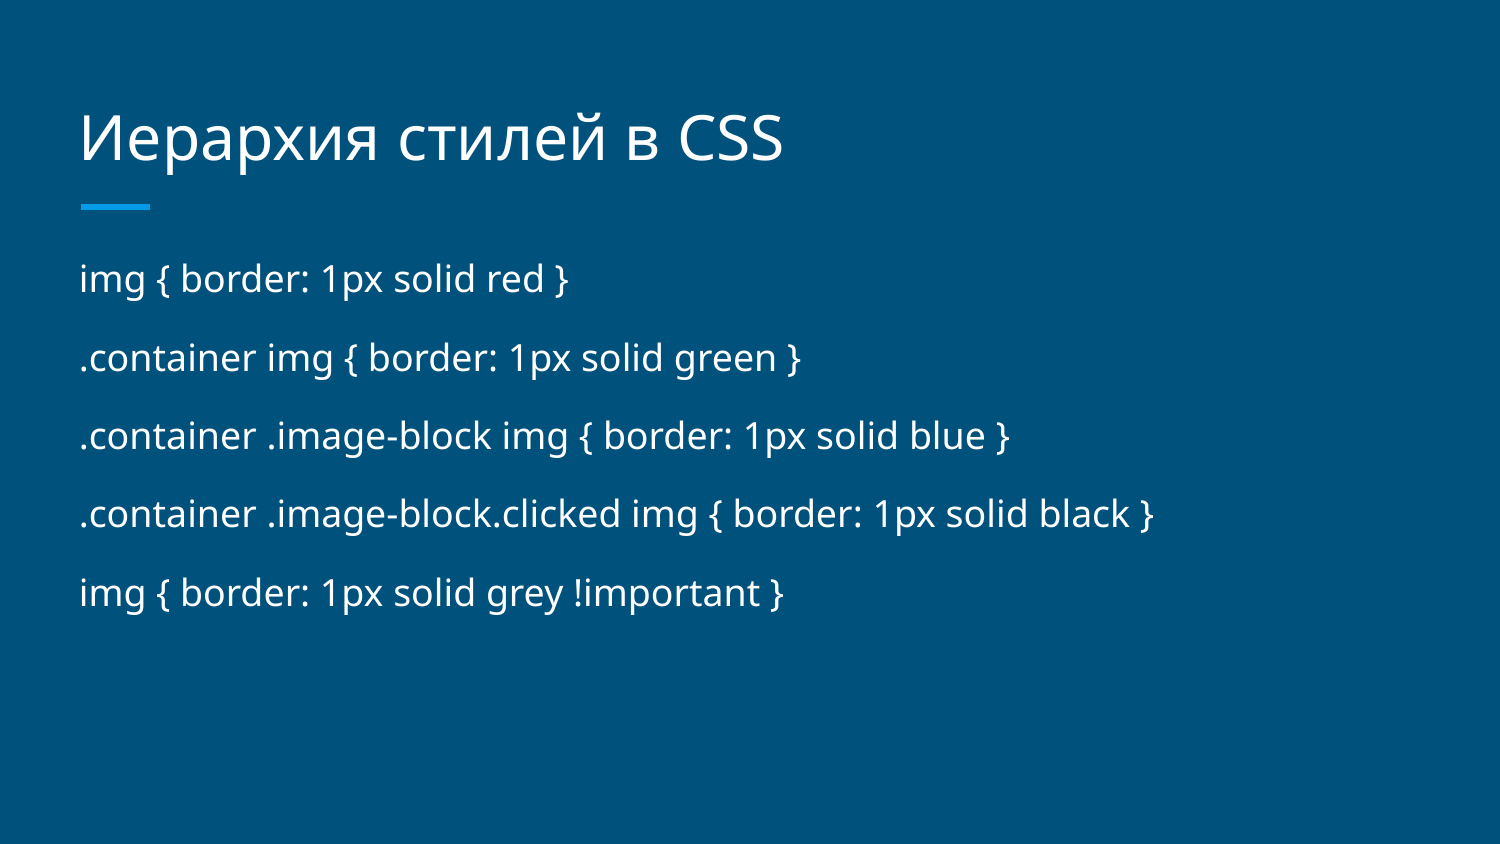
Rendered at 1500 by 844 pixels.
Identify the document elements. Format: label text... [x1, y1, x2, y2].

list img { border: 1px solid red } .container img { border: 1px solid green } .container .image-block img { border: 1px solid blue } .container .image-block.clicked img { border: 1px solid black } img { border: 1px solid grey !important } [63, 240, 1437, 750]
title Иерархия стилей в CSS [63, 75, 1437, 188]
